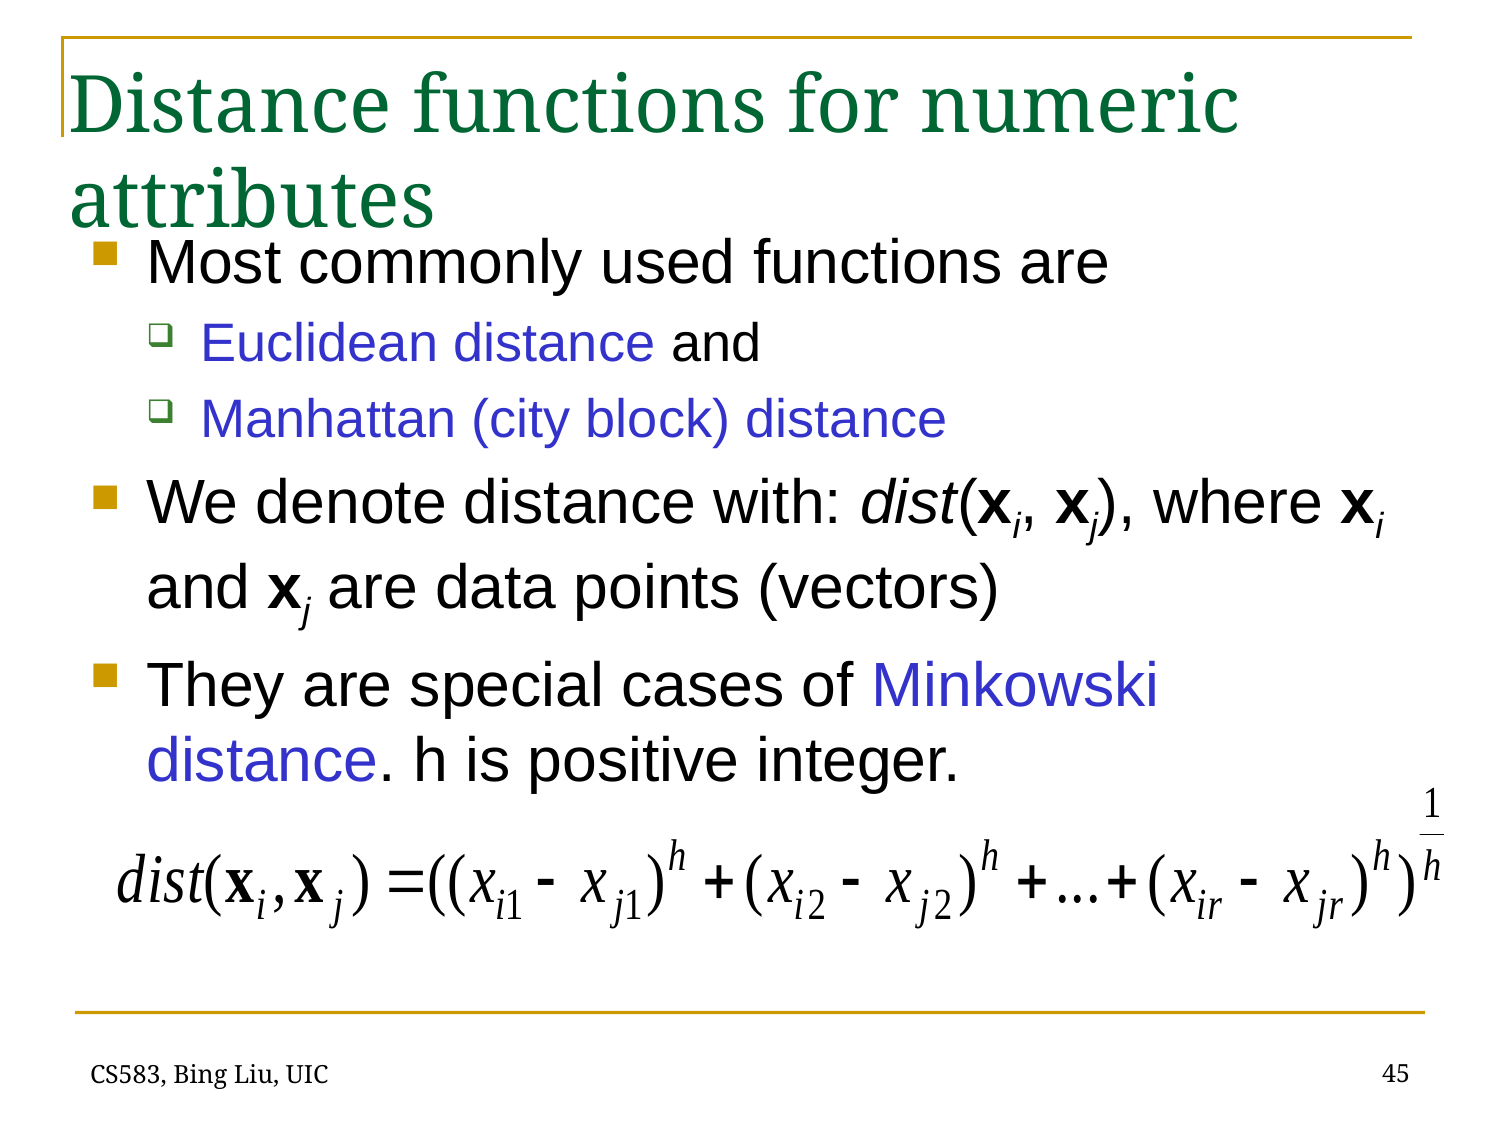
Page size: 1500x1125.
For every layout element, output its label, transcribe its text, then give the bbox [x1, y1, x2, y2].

list Most commonly used functions are Euclidean distance and Manhattan (city block) distance We denote distance with: dist(xi, xj), where xi and xj are data points (vectors) They are special cases of Minkowski distance. h is positive integer. [75, 214, 1425, 533]
footer CS583, Bing Liu, UIC [75, 1025, 988, 1100]
list Most commonly used functions are Euclidean distance and Manhattan (city block) distance We denote distance with: dist(xi, xj), where xi and xj are data points (vectors) They are special cases of Minkowski distance. h is positive integer. [75, 534, 1425, 1006]
title Distance functions for numeric attributes [53, 45, 1477, 233]
slide_number 45 [1074, 1024, 1425, 1100]
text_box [106, 768, 1459, 947]
